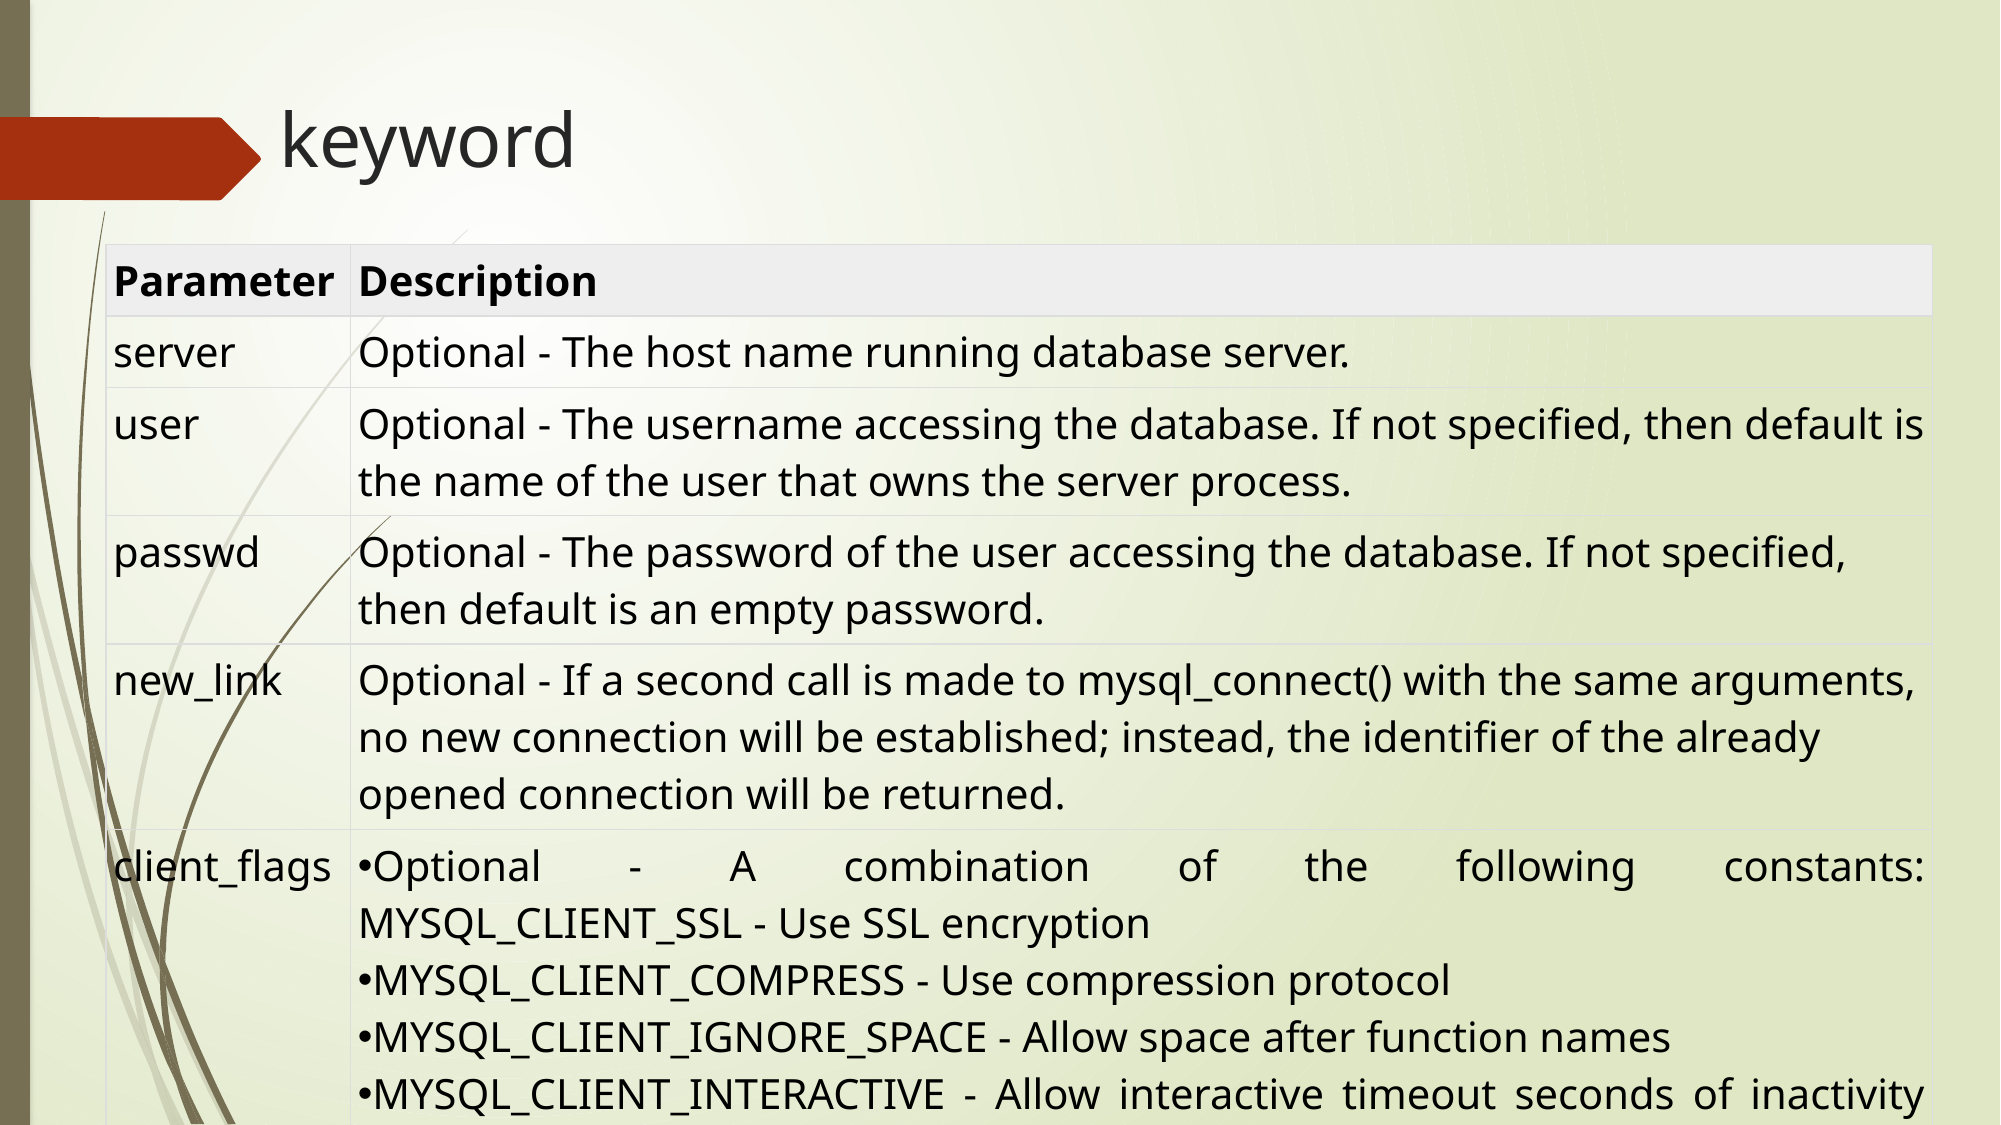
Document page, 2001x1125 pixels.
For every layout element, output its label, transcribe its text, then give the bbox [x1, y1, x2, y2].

table_cell Optional - The password of the user accessing the database. If not specified, then default is an empty password. [351, 516, 1932, 643]
table_cell client_flags [107, 830, 350, 1125]
table_cell server [107, 317, 350, 387]
table_cell Optional - A combination of the following constants: MYSQL_CLIENT_SSL - Use SSL encryption MYSQL_CLIENT_COMPRESS - Use compression protocol MYSQL_CLIENT_IGNORE_SPACE - Allow space after function names MYSQL_CLIENT_INTERACTIVE - Allow interactive timeout seconds of inactivity before closing the connection [351, 830, 1932, 1125]
table_cell Optional - The host name running database server. [351, 317, 1932, 387]
table_header Description [351, 245, 1932, 315]
table_cell user [107, 388, 350, 515]
table_header Parameter [107, 245, 350, 315]
table_cell passwd [107, 516, 350, 643]
table_cell new_link [107, 645, 350, 829]
table_cell Optional - If a second call is made to mysql_connect() with the same arguments, no new connection will be established; instead, the identifier of the already opened connection will be returned. [351, 645, 1932, 829]
title keyword [264, 84, 1888, 231]
table_cell Optional - The username accessing the database. If not specified, then default is the name of the user that owns the server process. [351, 388, 1932, 515]
